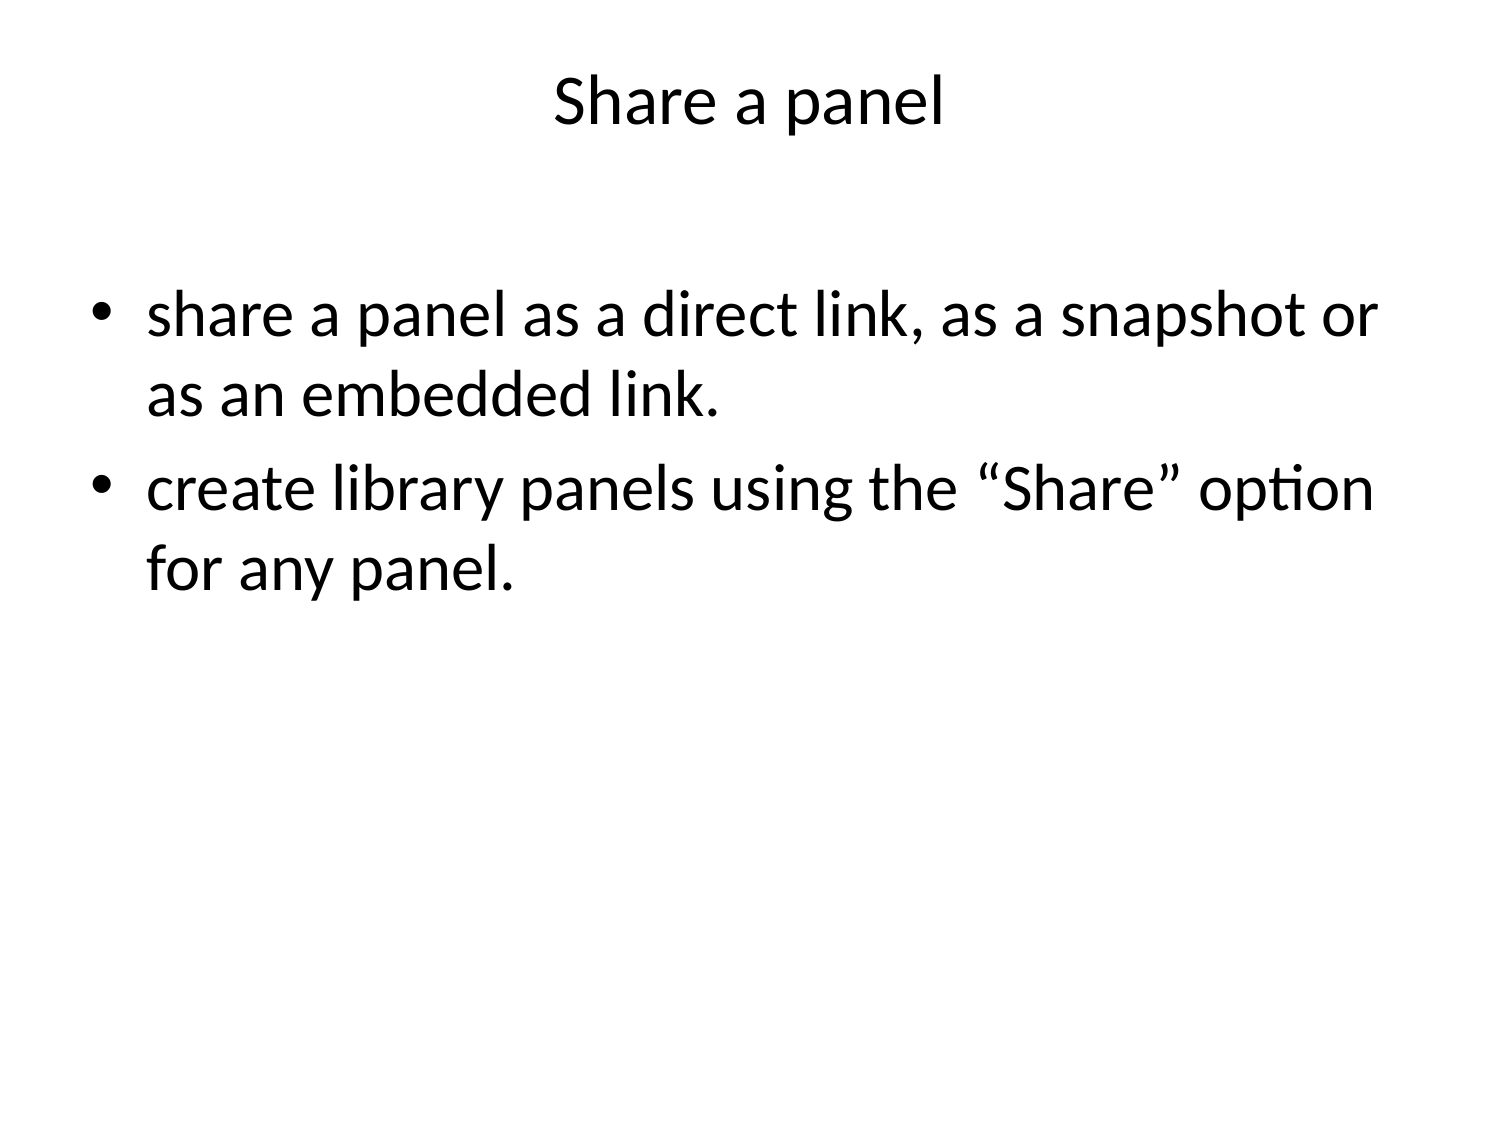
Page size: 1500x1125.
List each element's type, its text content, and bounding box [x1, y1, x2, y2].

title Share a panel [75, 45, 1425, 233]
list share a panel as a direct link, as a snapshot or as an embedded link. create library panels using the “Share” option for any panel. [75, 262, 1425, 1005]
